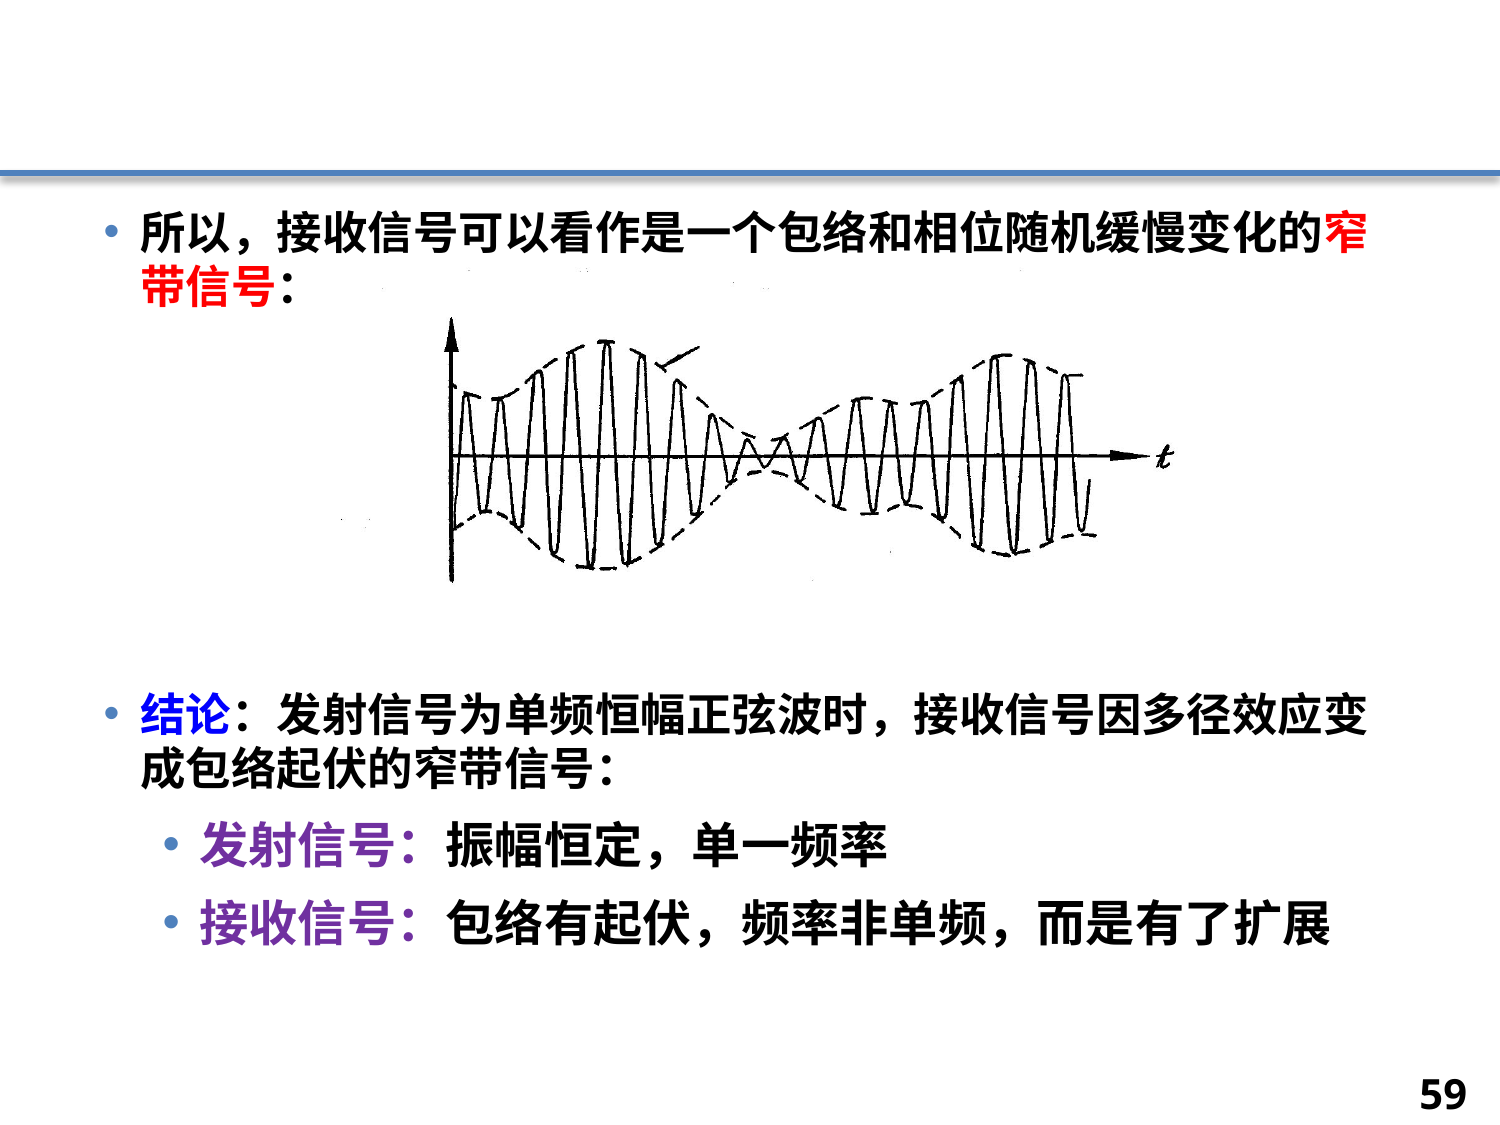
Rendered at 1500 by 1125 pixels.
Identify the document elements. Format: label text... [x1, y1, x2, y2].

list 所以，接收信号可以看作是一个包络和相位随机缓慢变化的窄带信号： 结论：发射信号为单频恒幅正弦波时，接收信号因多径效应变成包络起伏的窄带信号： 发射信号：振幅恒定，单一频率 接收信号：包络有起伏，频率非单频，而是有了扩展 [88, 196, 1412, 1024]
slide_number 59 [1379, 1075, 1483, 1118]
picture [336, 266, 1253, 635]
